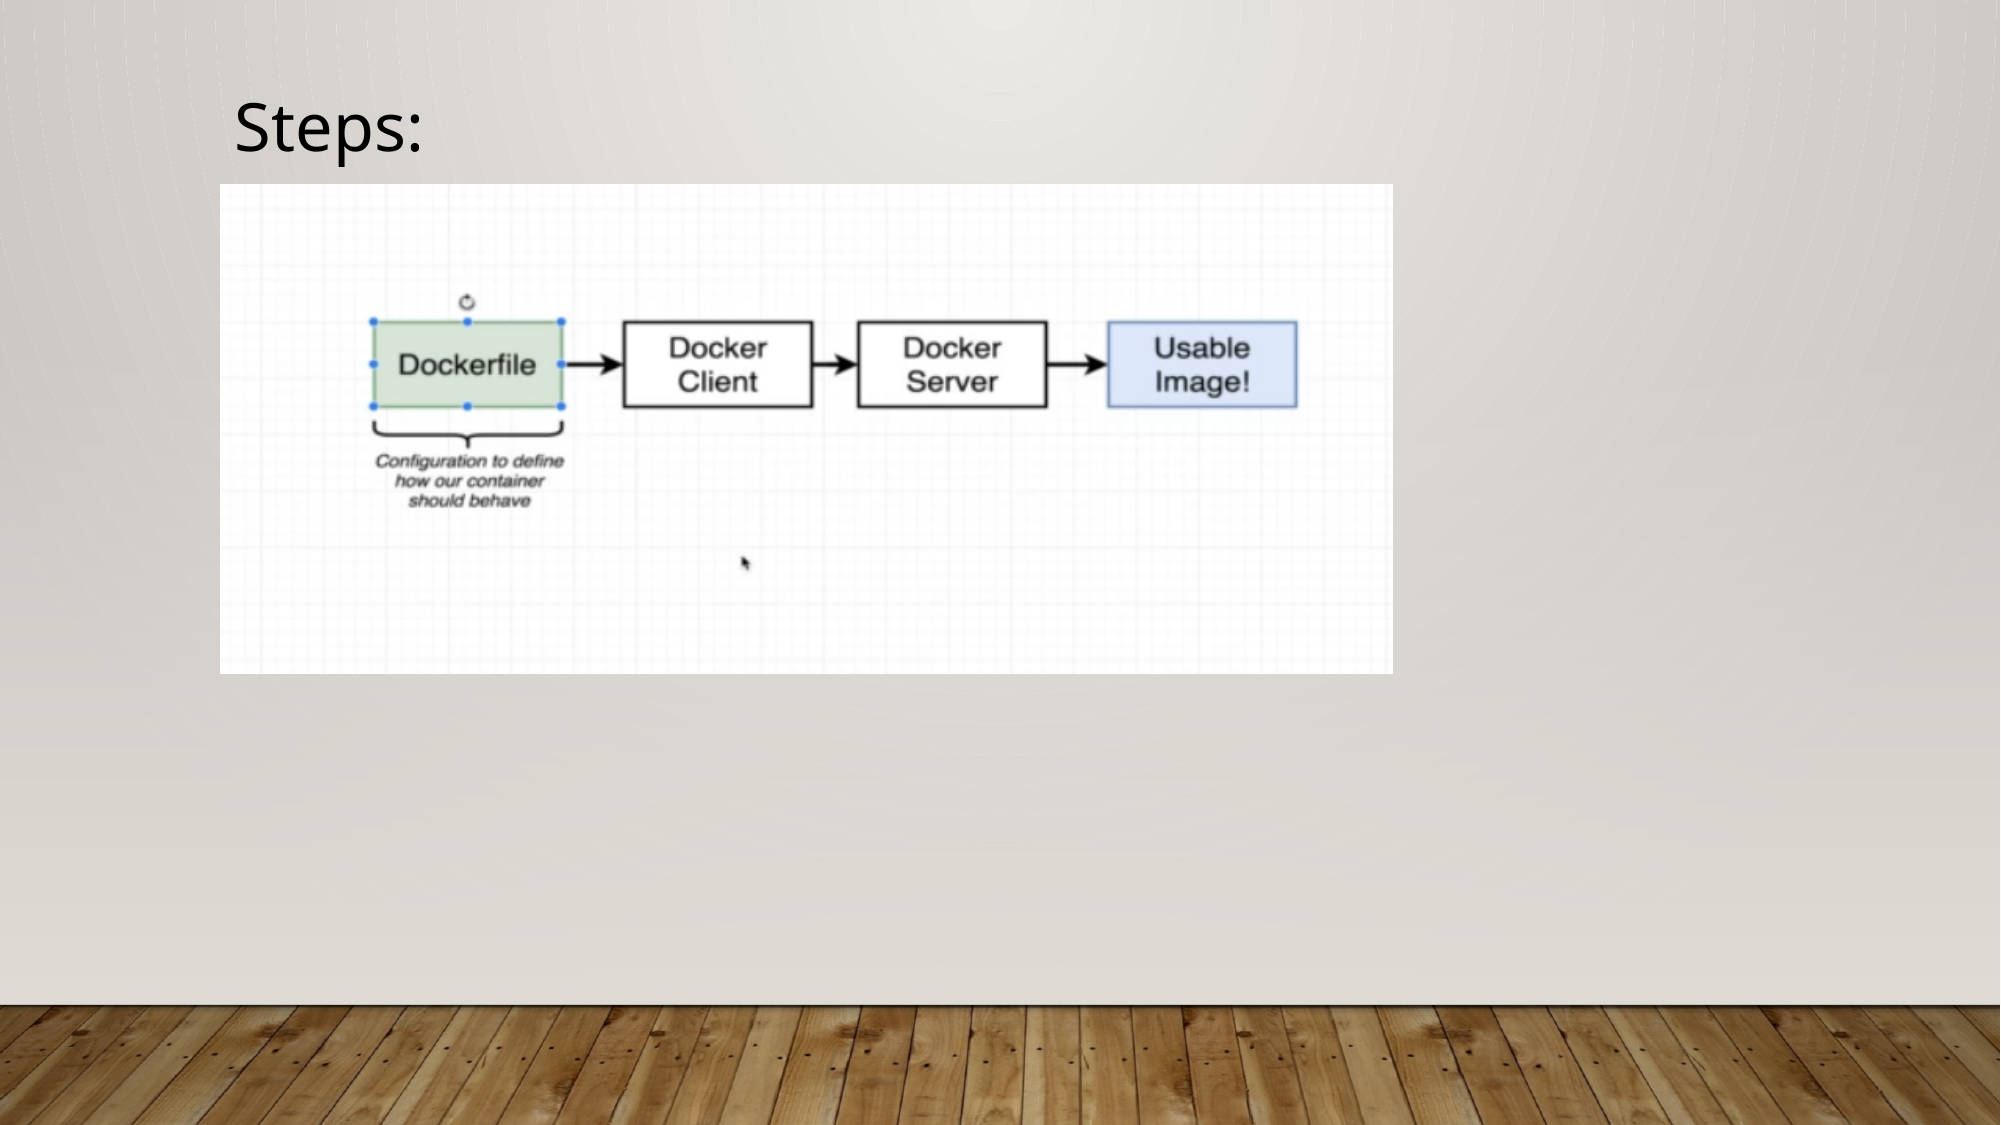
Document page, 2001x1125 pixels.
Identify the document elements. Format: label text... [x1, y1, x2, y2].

picture [0, 1005, 2000, 1125]
text_box Steps: [220, 77, 1867, 262]
picture [220, 184, 1393, 675]
